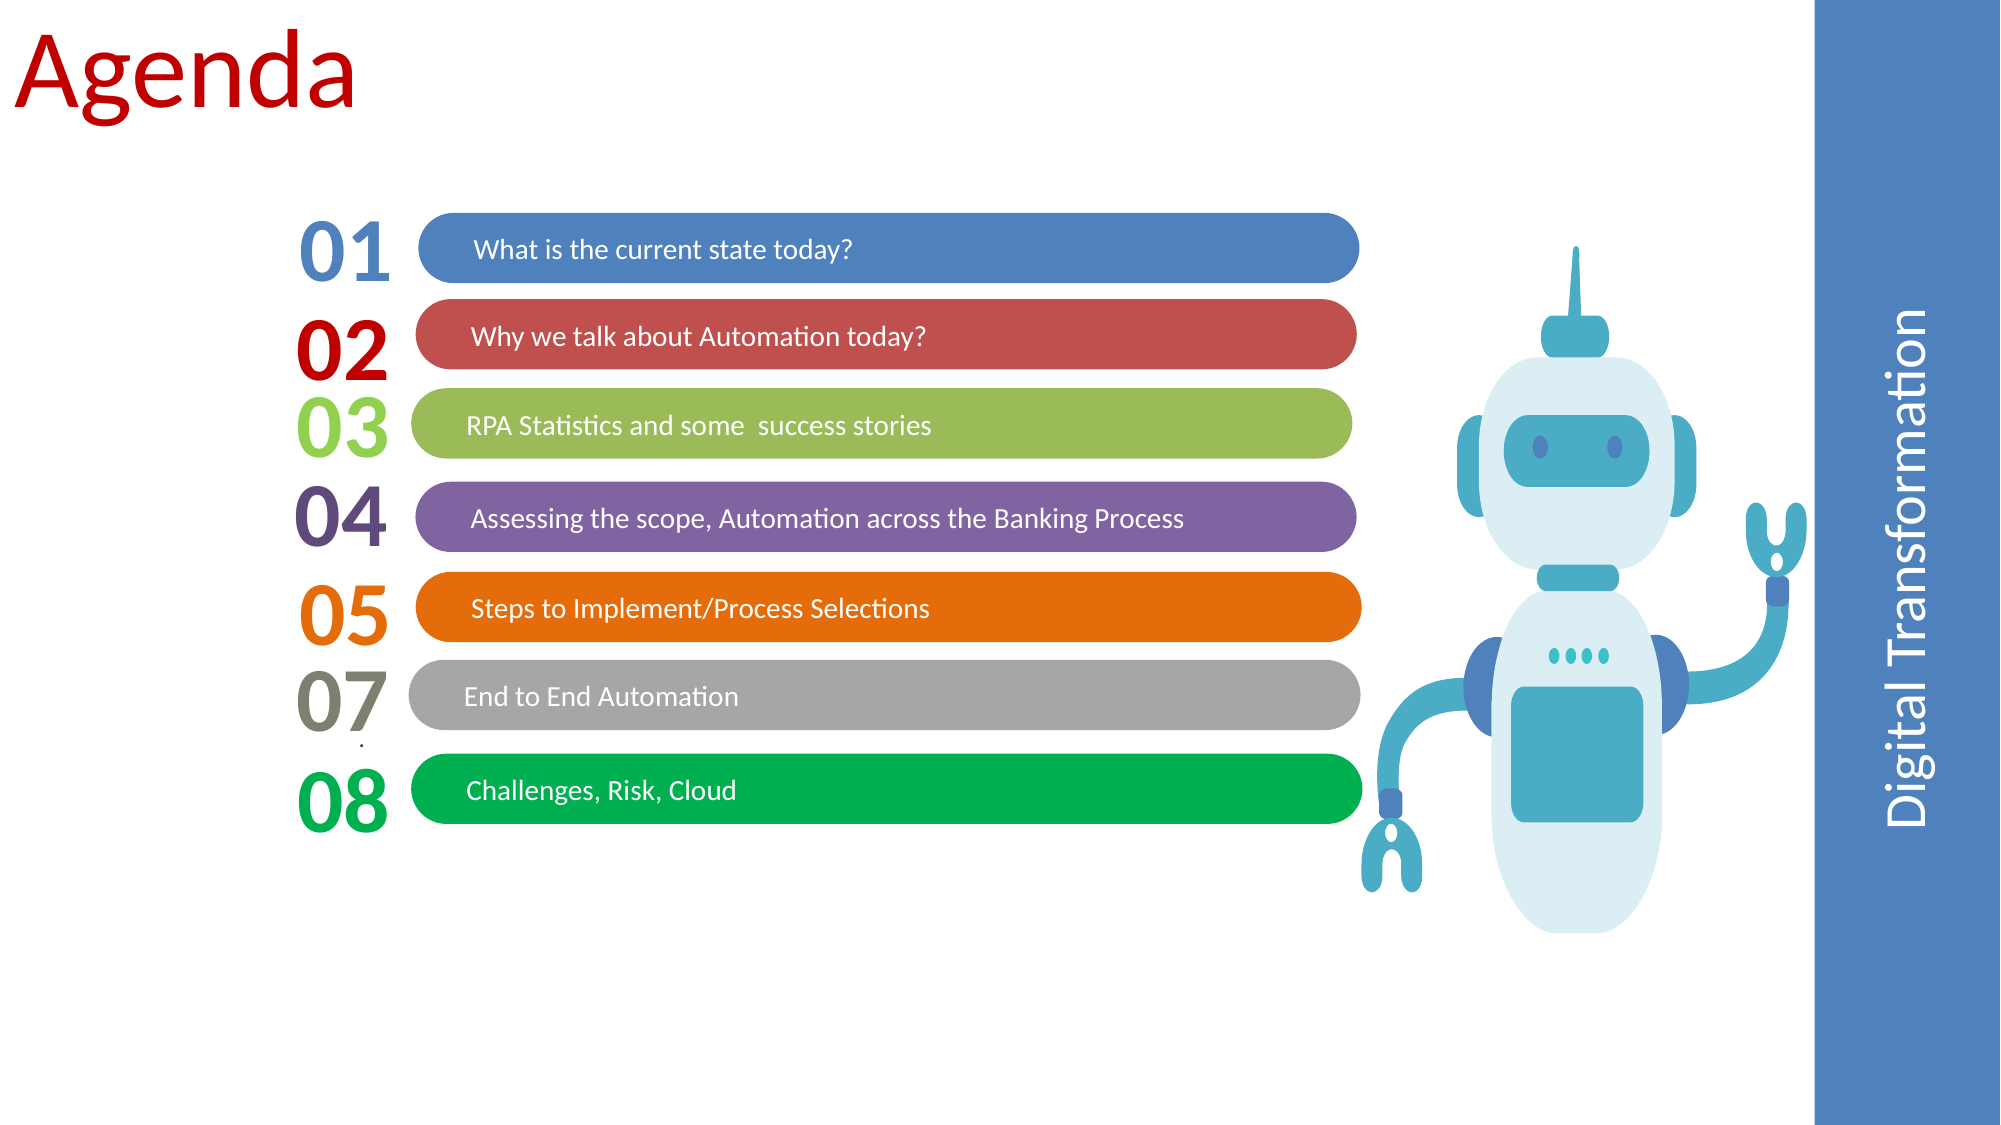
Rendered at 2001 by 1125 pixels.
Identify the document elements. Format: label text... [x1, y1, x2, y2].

text_box 08 [265, 733, 423, 858]
text_box Challenges, Risk, Cloud [423, 768, 1353, 824]
text_box 03 [264, 405, 338, 447]
text_box [1812, 0, 2000, 1125]
text_box 07 [264, 632, 338, 758]
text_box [343, 387, 1353, 761]
text_box 04 [263, 447, 338, 572]
text_box Digital Transformation [1867, 86, 1938, 1039]
text_box What is the current state today? [1167, 212, 1359, 284]
text_box 05 [267, 546, 338, 632]
text_box Agenda [0, 0, 1136, 138]
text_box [1359, 242, 1809, 934]
text_box Why we talk about Automation today? [1167, 299, 1353, 370]
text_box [267, 182, 1163, 399]
